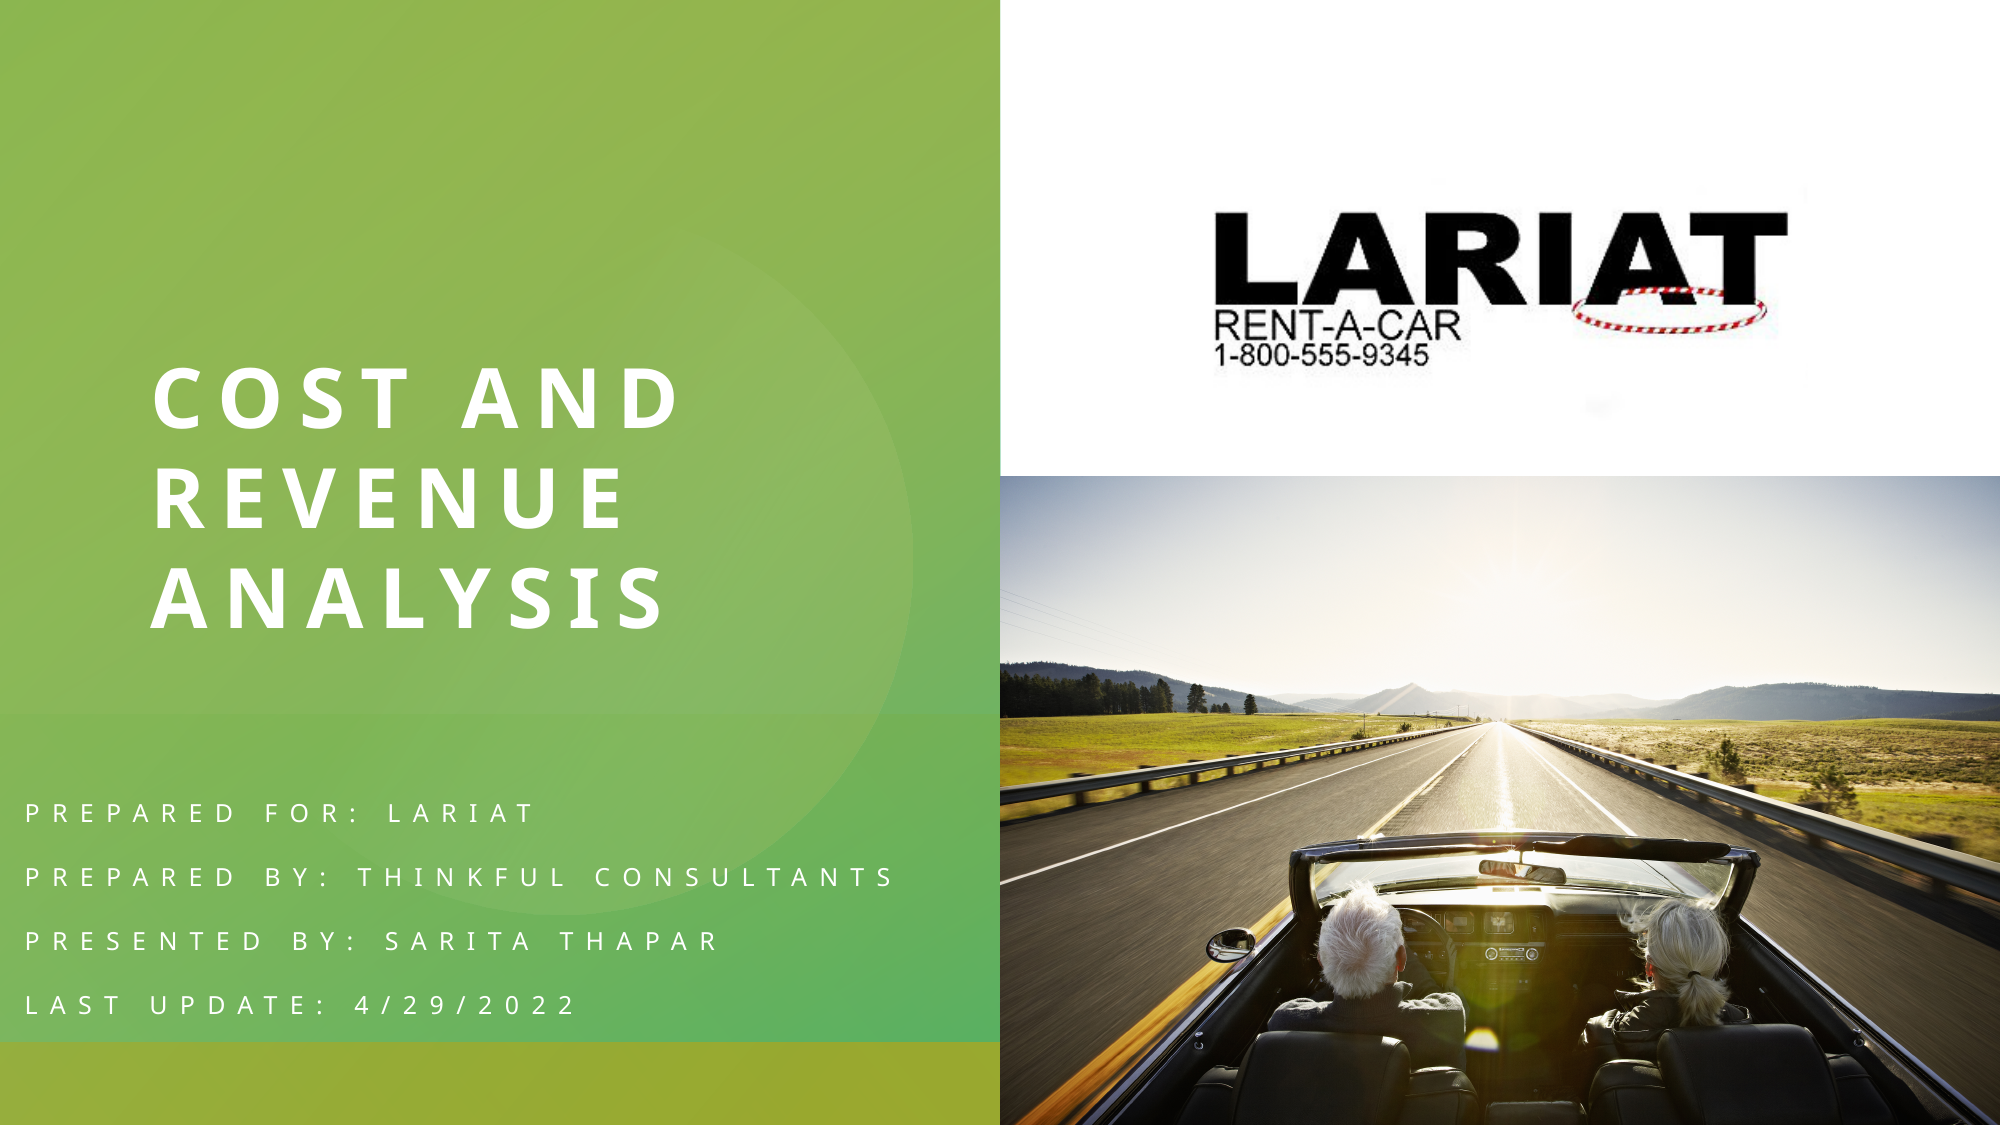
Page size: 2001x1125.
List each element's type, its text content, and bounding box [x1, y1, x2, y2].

text_box [1002, 0, 2000, 476]
title Cost and Revenue Analysis [150, 104, 896, 646]
text_box [0, 0, 1002, 714]
subtitle Prepared for: Lariat Prepared by: thinkful consultants Presented by: sarita thapar Last update: 4/29/2022 [24, 783, 977, 1020]
text_box [0, 714, 1000, 1125]
text_box [213, 449, 914, 783]
picture [1191, 104, 1808, 453]
picture [1000, 476, 2000, 1125]
